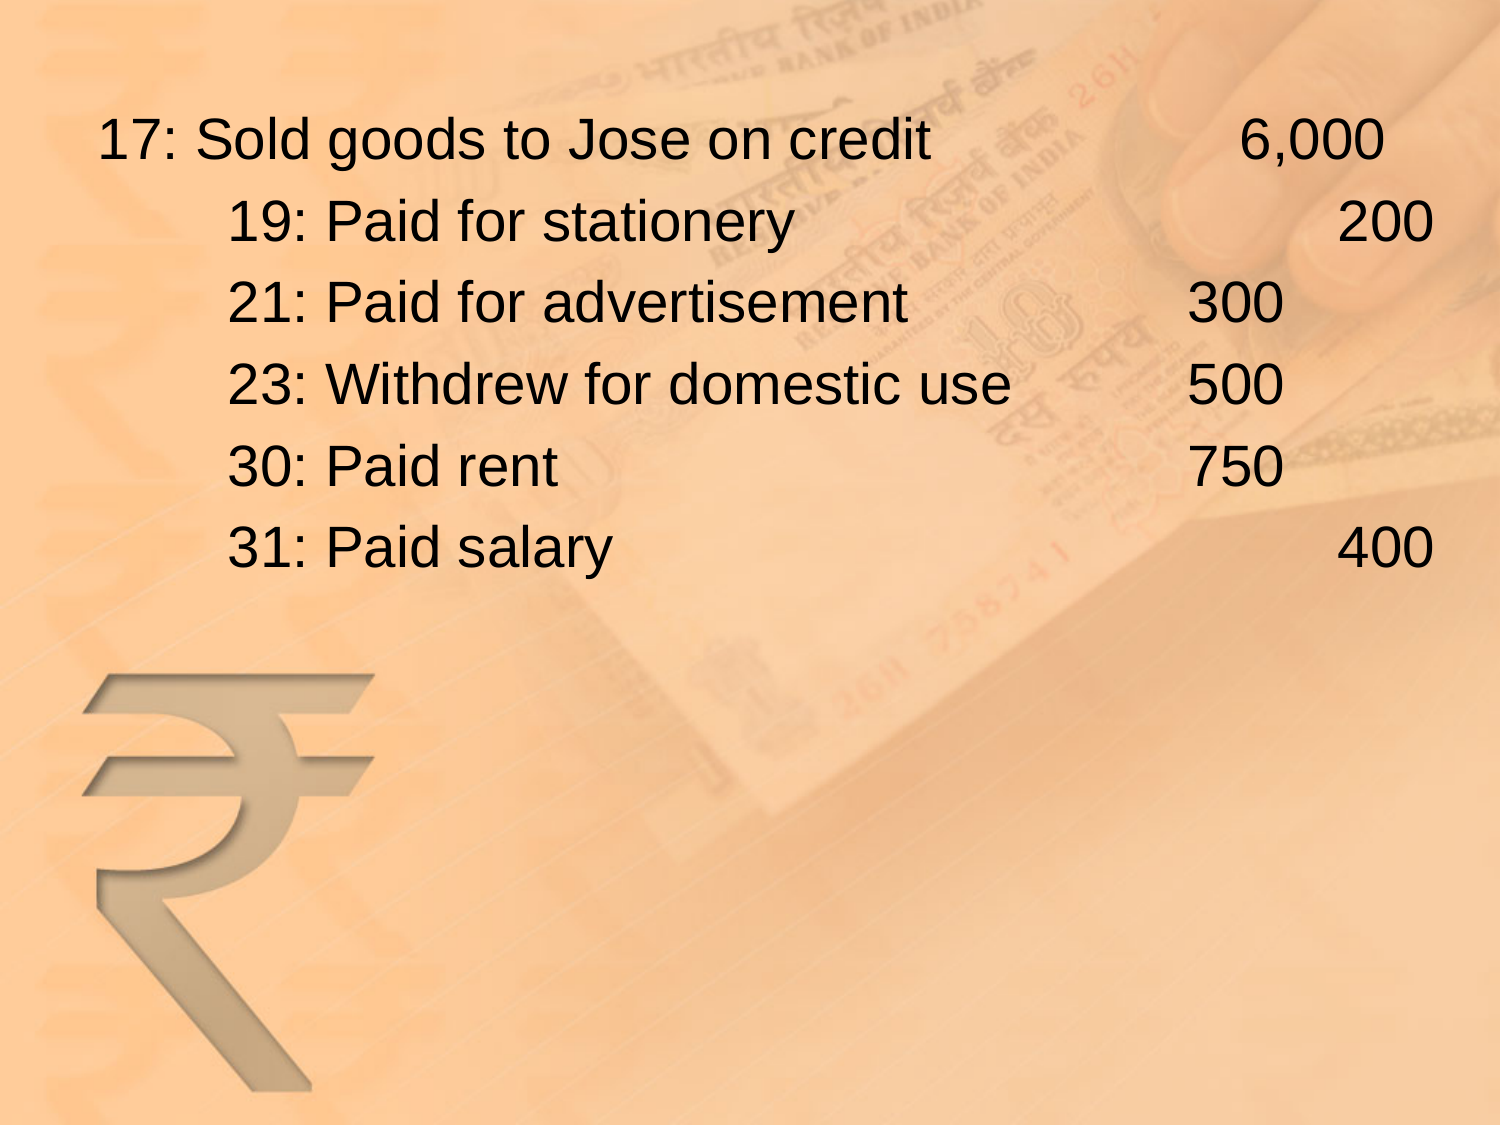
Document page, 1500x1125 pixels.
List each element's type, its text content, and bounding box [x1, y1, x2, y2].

list 17: Sold goods to Jose on credit 6,000 19: Paid for stationery 200 21: Paid for advertisement 300 23: Withdrew for domestic use 500 30: Paid rent 750 31: Paid salary 400 [66, 93, 1456, 1038]
picture [0, 0, 1500, 1125]
